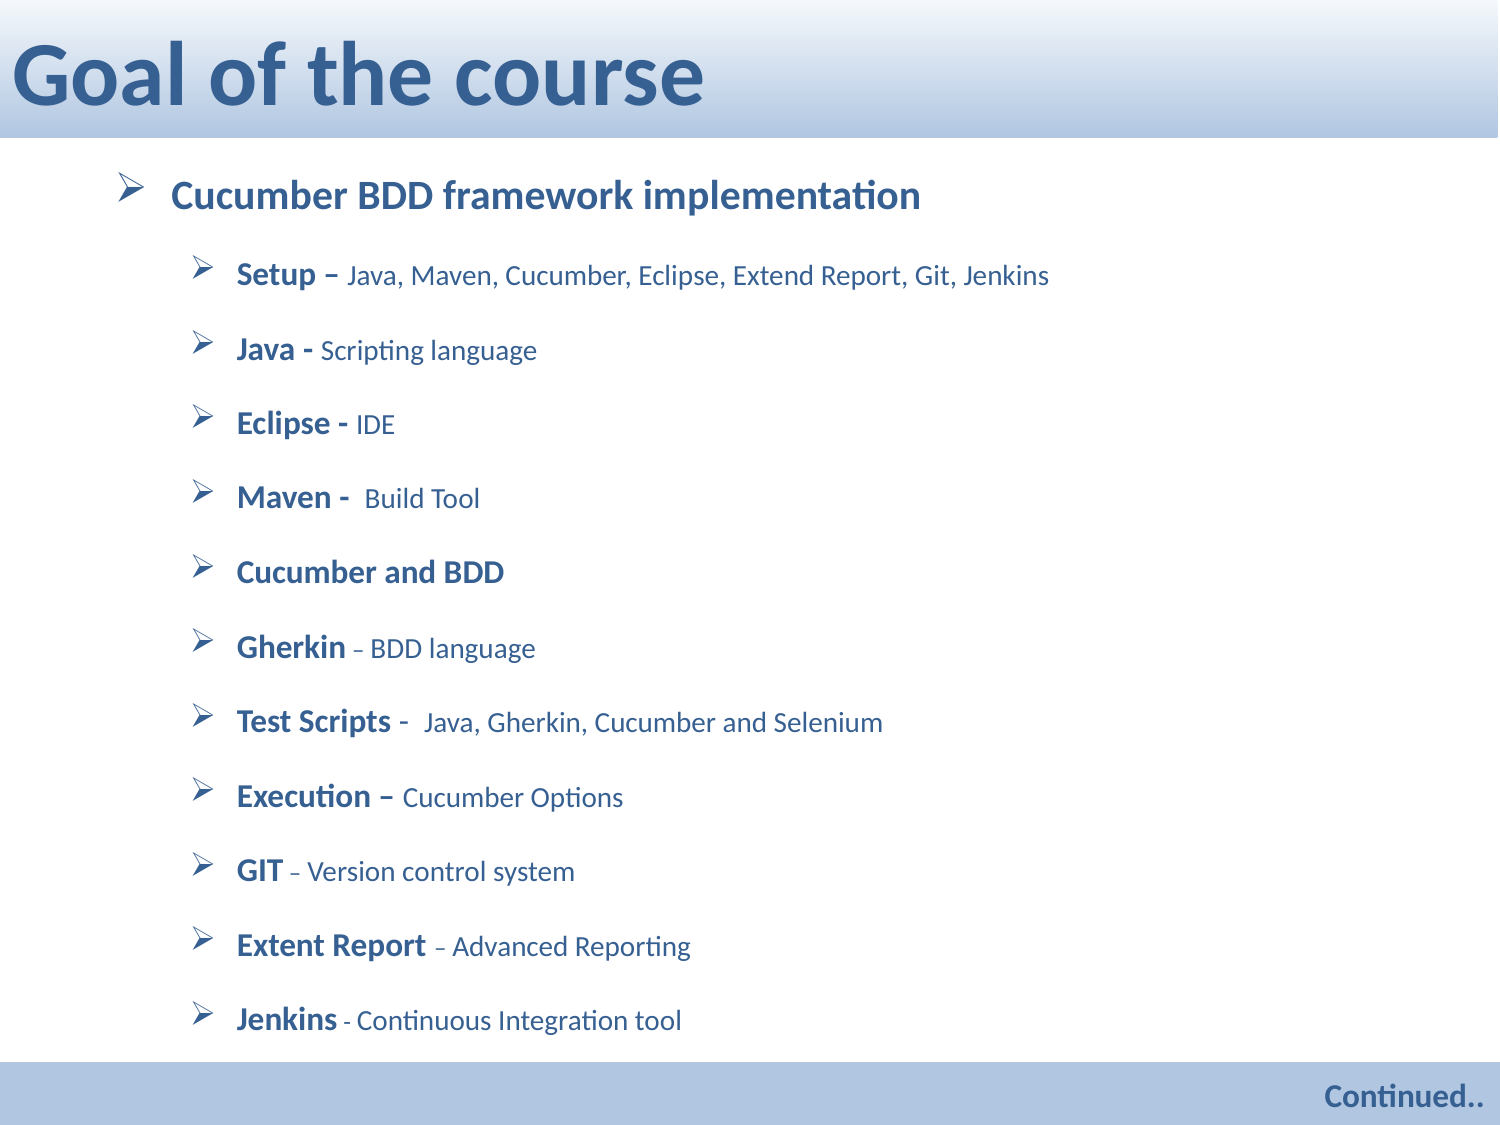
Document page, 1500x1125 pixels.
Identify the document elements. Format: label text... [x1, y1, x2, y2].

title Continued.. [0, 1062, 1500, 1125]
list Cucumber BDD framework implementation Setup – Java, Maven, Cucumber, Eclipse, Extend Report, Git, Jenkins Java - Scripting language Eclipse - IDE Maven - Build Tool Cucumber and BDD Gherkin – BDD language Test Scripts - Java, Gherkin, Cucumber and Selenium Execution – Cucumber Options GIT – Version control system Extent Report – Advanced Reporting Jenkins - Continuous Integration tool [99, 138, 1350, 1063]
text_box Goal of the course [0, 0, 1498, 138]
